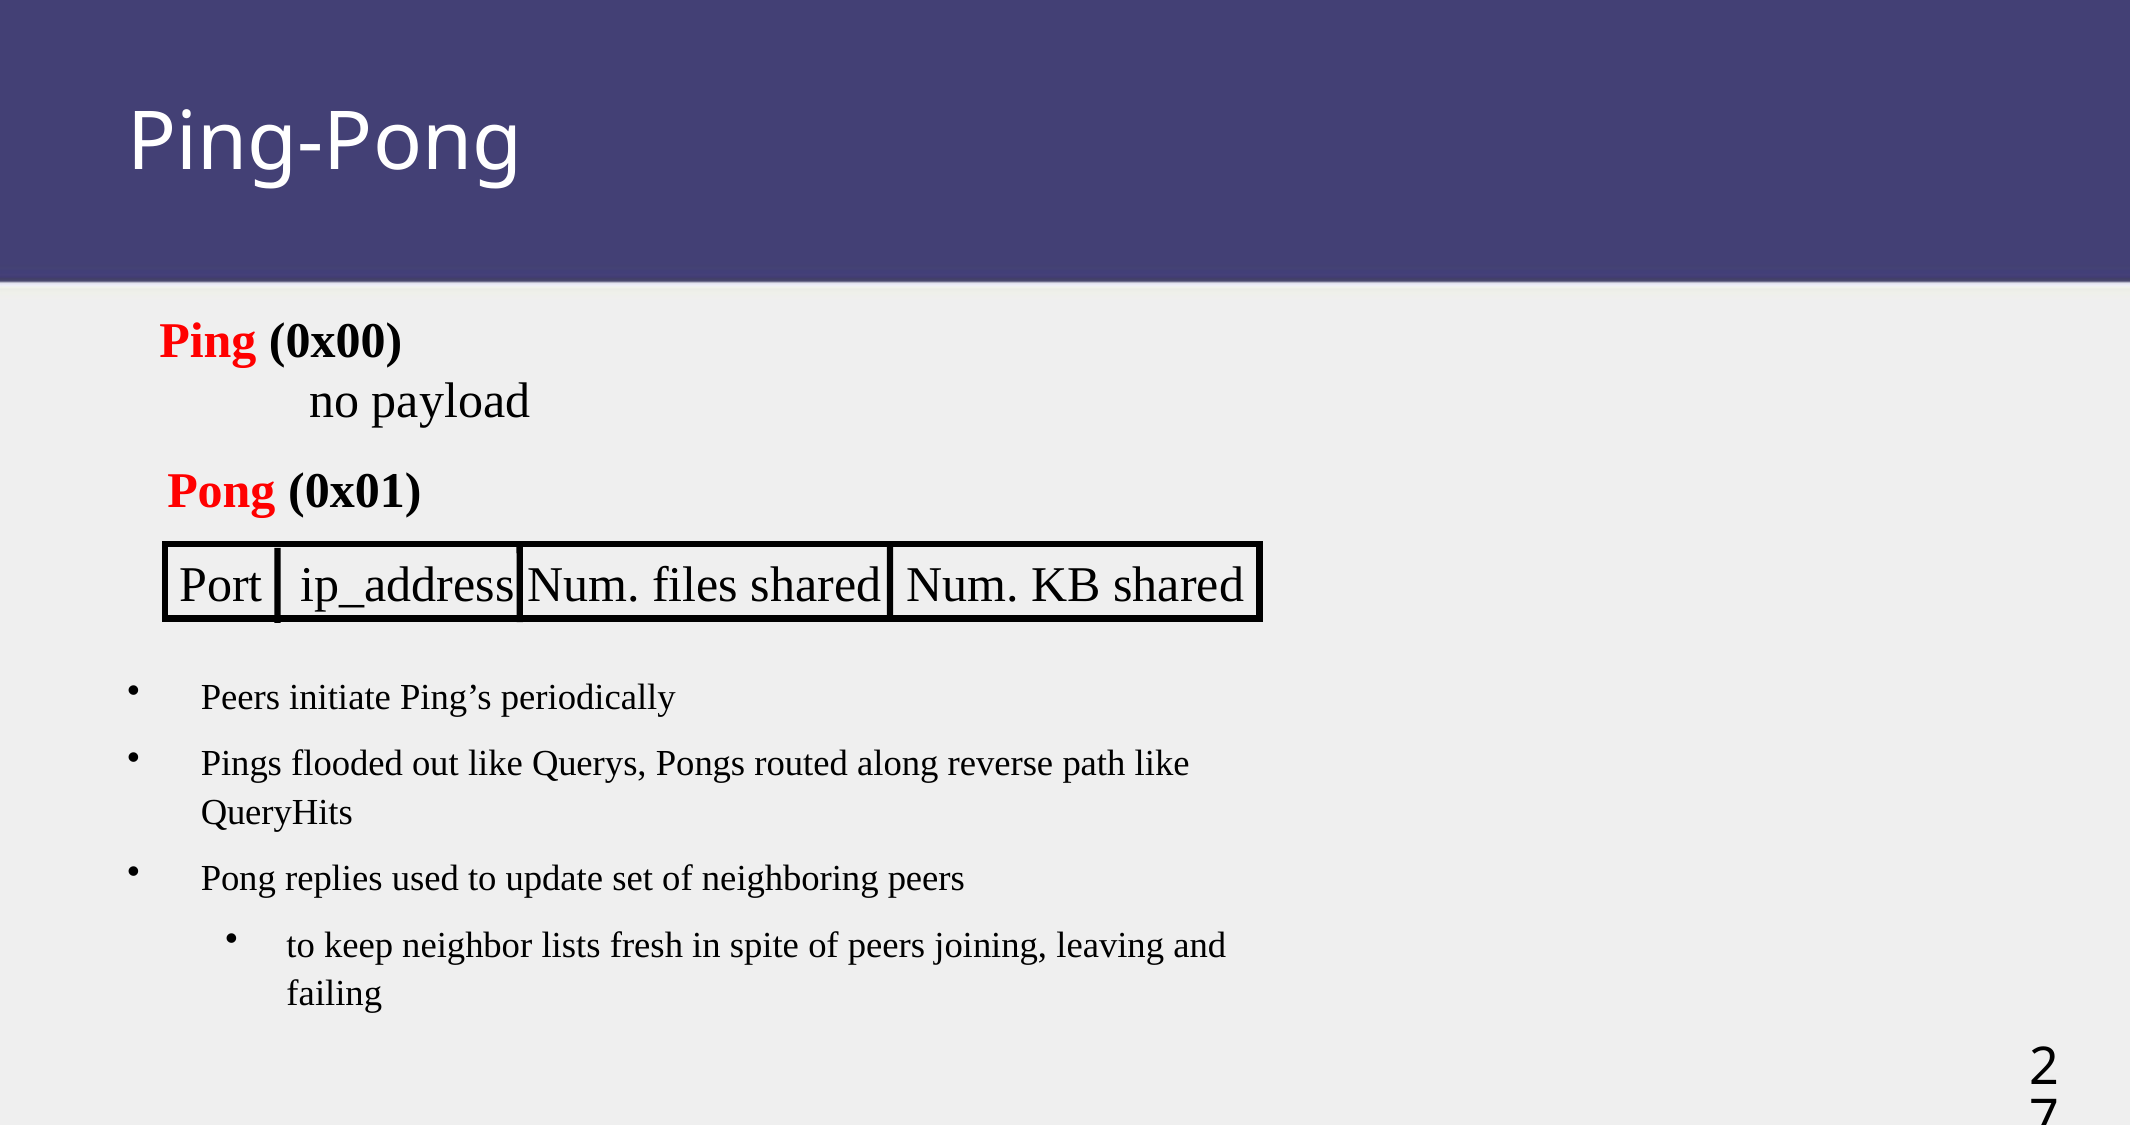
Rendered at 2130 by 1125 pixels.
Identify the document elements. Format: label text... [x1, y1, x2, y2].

text_box 27 [2014, 1024, 2103, 1088]
title Ping-Pong [106, 45, 2059, 230]
text_box Port ip_address Num. files shared Num. KB shared [164, 543, 1260, 619]
list Peers initiate Ping’s periodically Pings flooded out like Querys, Pongs routed along reverse path like QueryHits Pong replies used to update set of neighboring peers to keep neighbor lists fresh in spite of peers joining, leaving and failing [106, 329, 1261, 1030]
text_box Ping (0x00) no payload [144, 299, 624, 435]
text_box Pong (0x01) [152, 449, 437, 525]
picture [0, 0, 2130, 1125]
